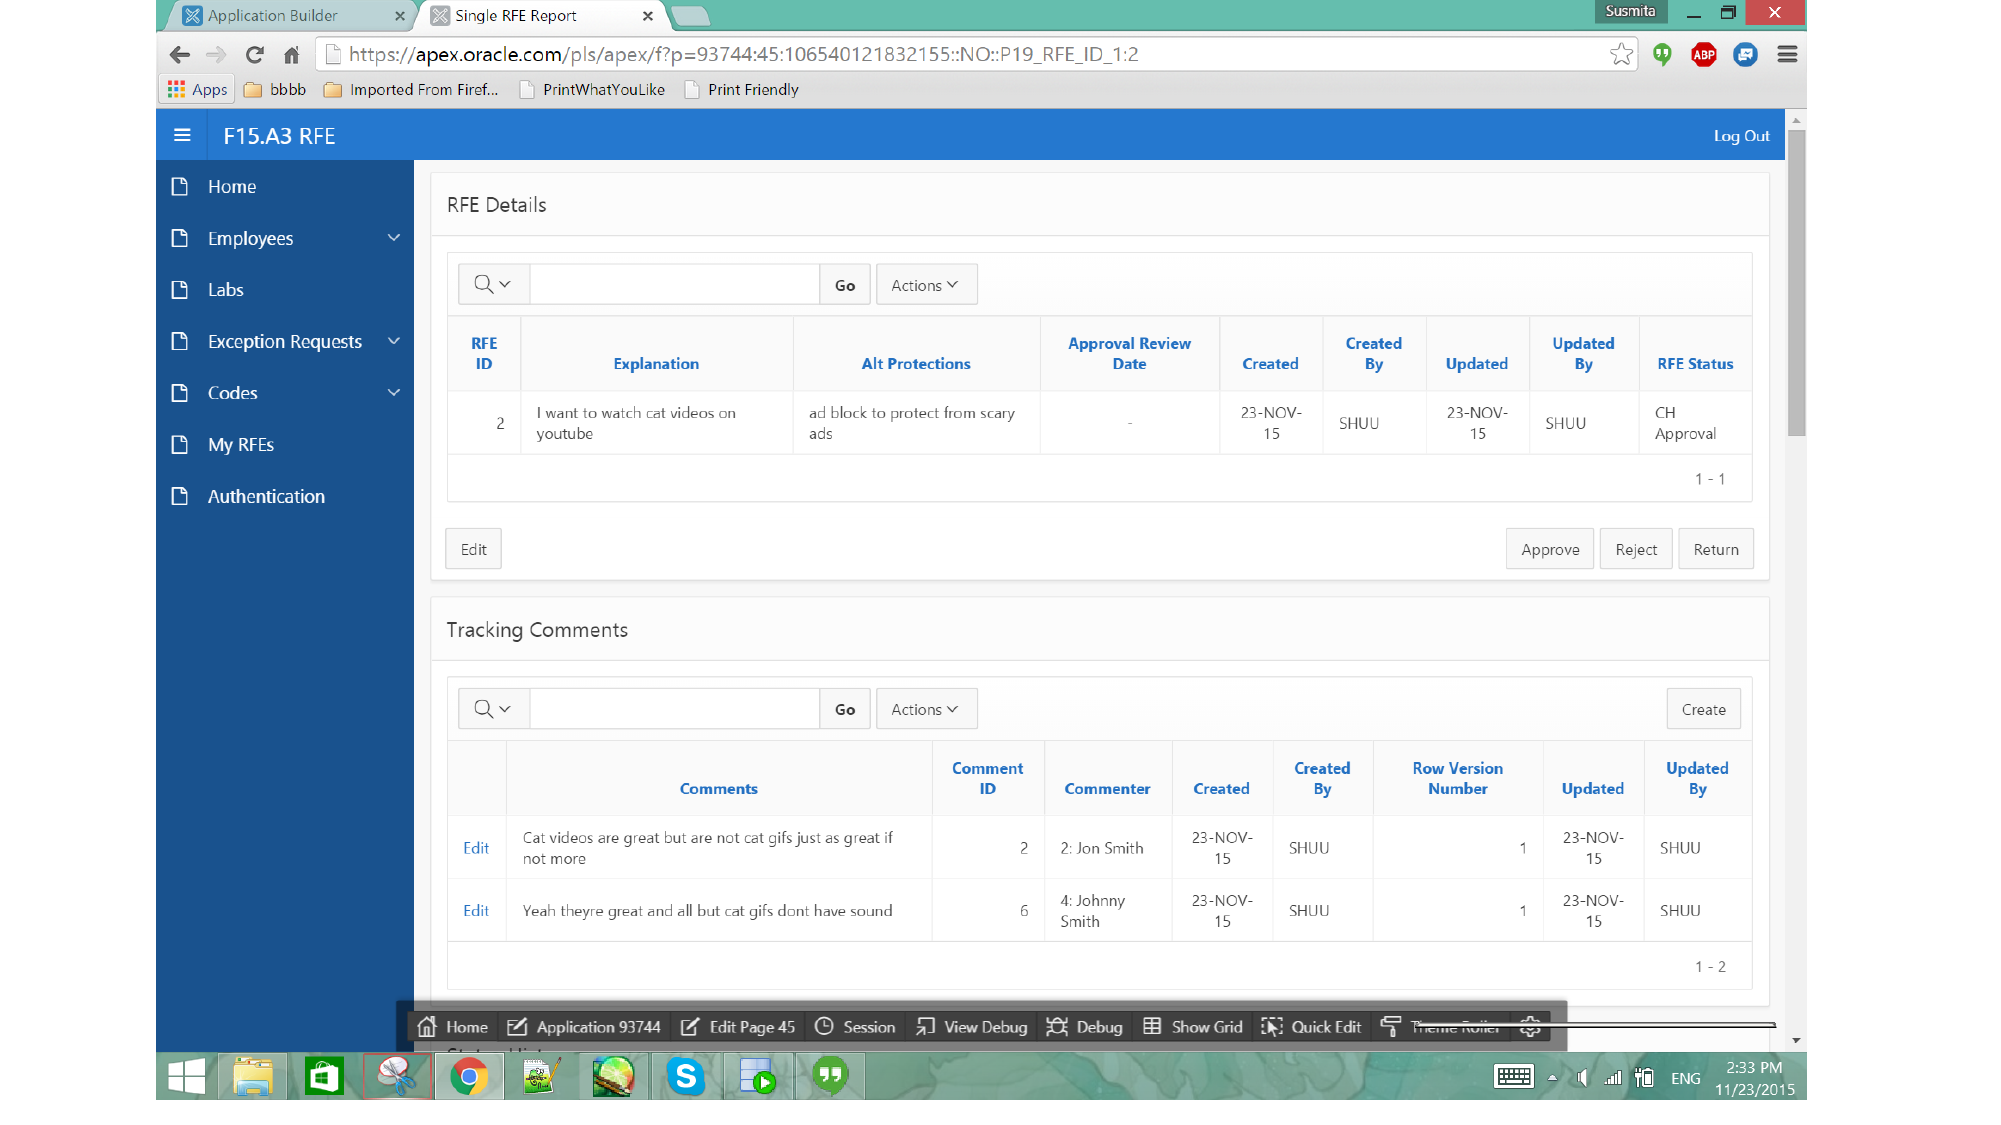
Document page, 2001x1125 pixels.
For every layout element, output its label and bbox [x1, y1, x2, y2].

picture [156, 0, 1807, 1100]
